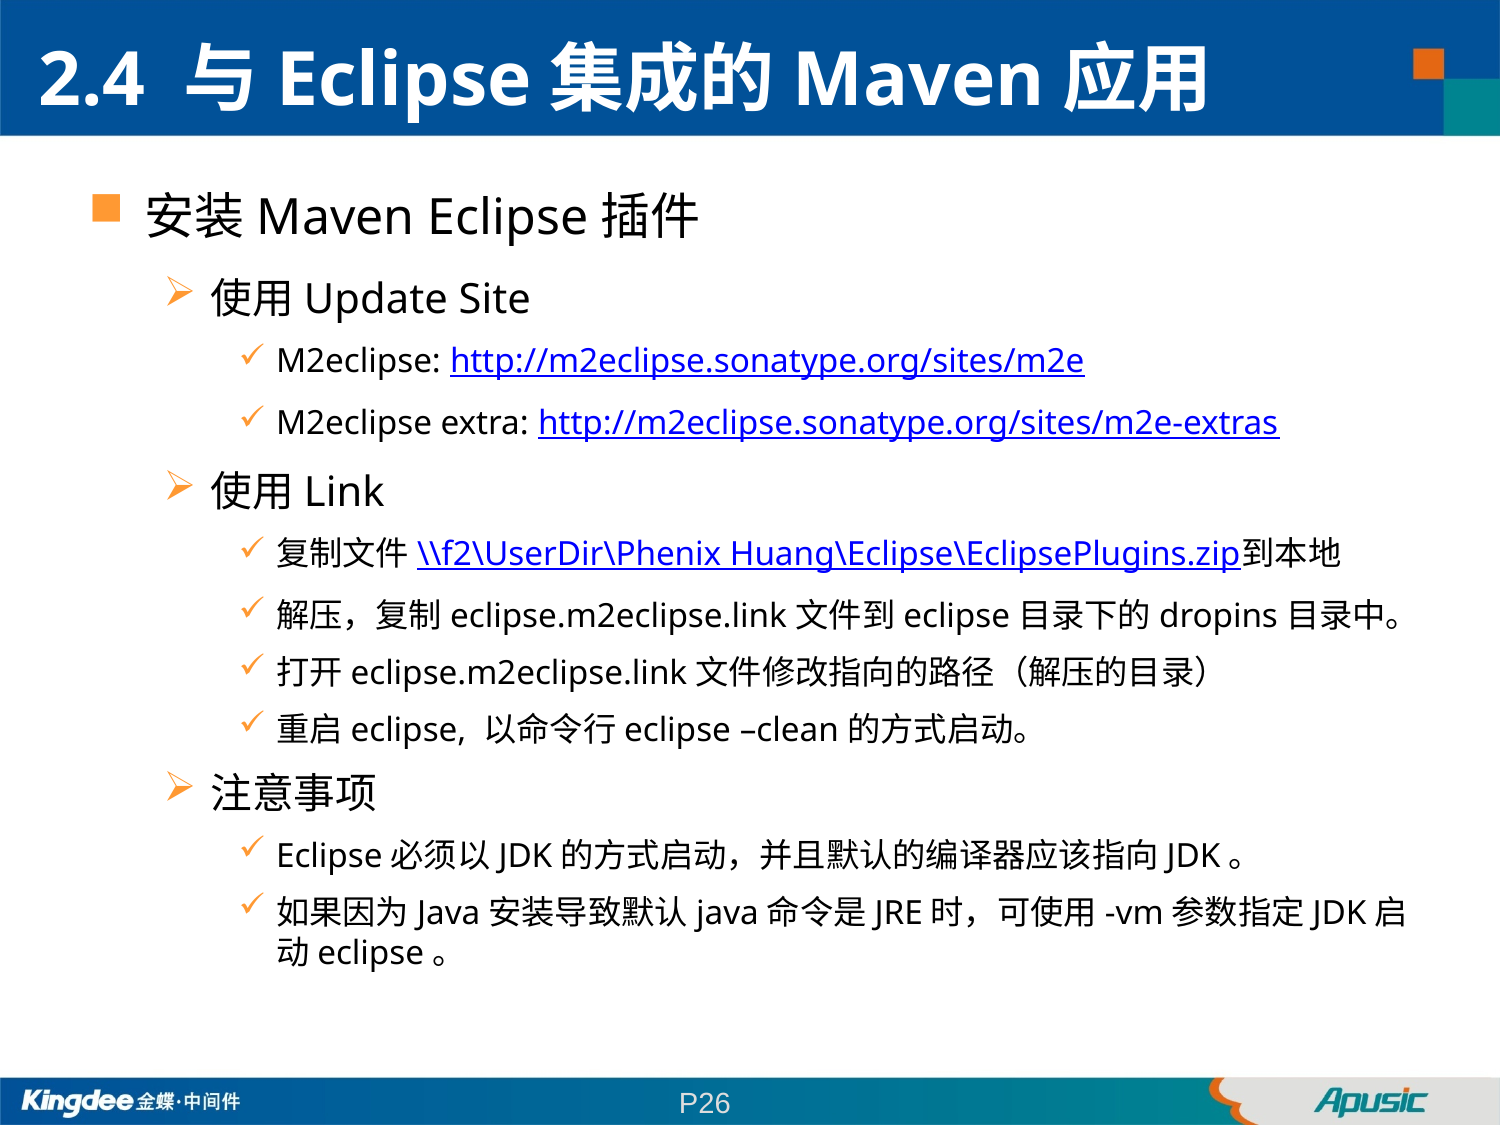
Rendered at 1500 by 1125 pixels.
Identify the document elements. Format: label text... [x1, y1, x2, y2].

list 2.4 与Eclipse集成的Maven应用 [23, 23, 1325, 129]
list 安装Maven Eclipse插件 使用Update Site M2eclipse: http://m2eclipse.sonatype.org/sites/m2e M2eclipse extra: http://m2eclipse.sonatype.org/sites/m2e-extras 使用Link 复制文件\\f2\UserDir\Phenix Huang\Eclipse\EclipsePlugins.zip到本地 解压，复制eclipse.m2eclipse.link文件到eclipse目录下的dropins目录中。 打开eclipse.m2eclipse.link文件修改指向的路径（解压的目录） 重启eclipse, 以命令行eclipse –clean的方式启动。 注意事项 Eclipse必须以JDK的方式启动，并且默认的编译器应该指向JDK。 如果因为Java安装导致默认java命令是JRE时，可使用-vm参数指定JDK启动eclipse。 [73, 177, 1434, 1059]
picture [0, 0, 1500, 1125]
